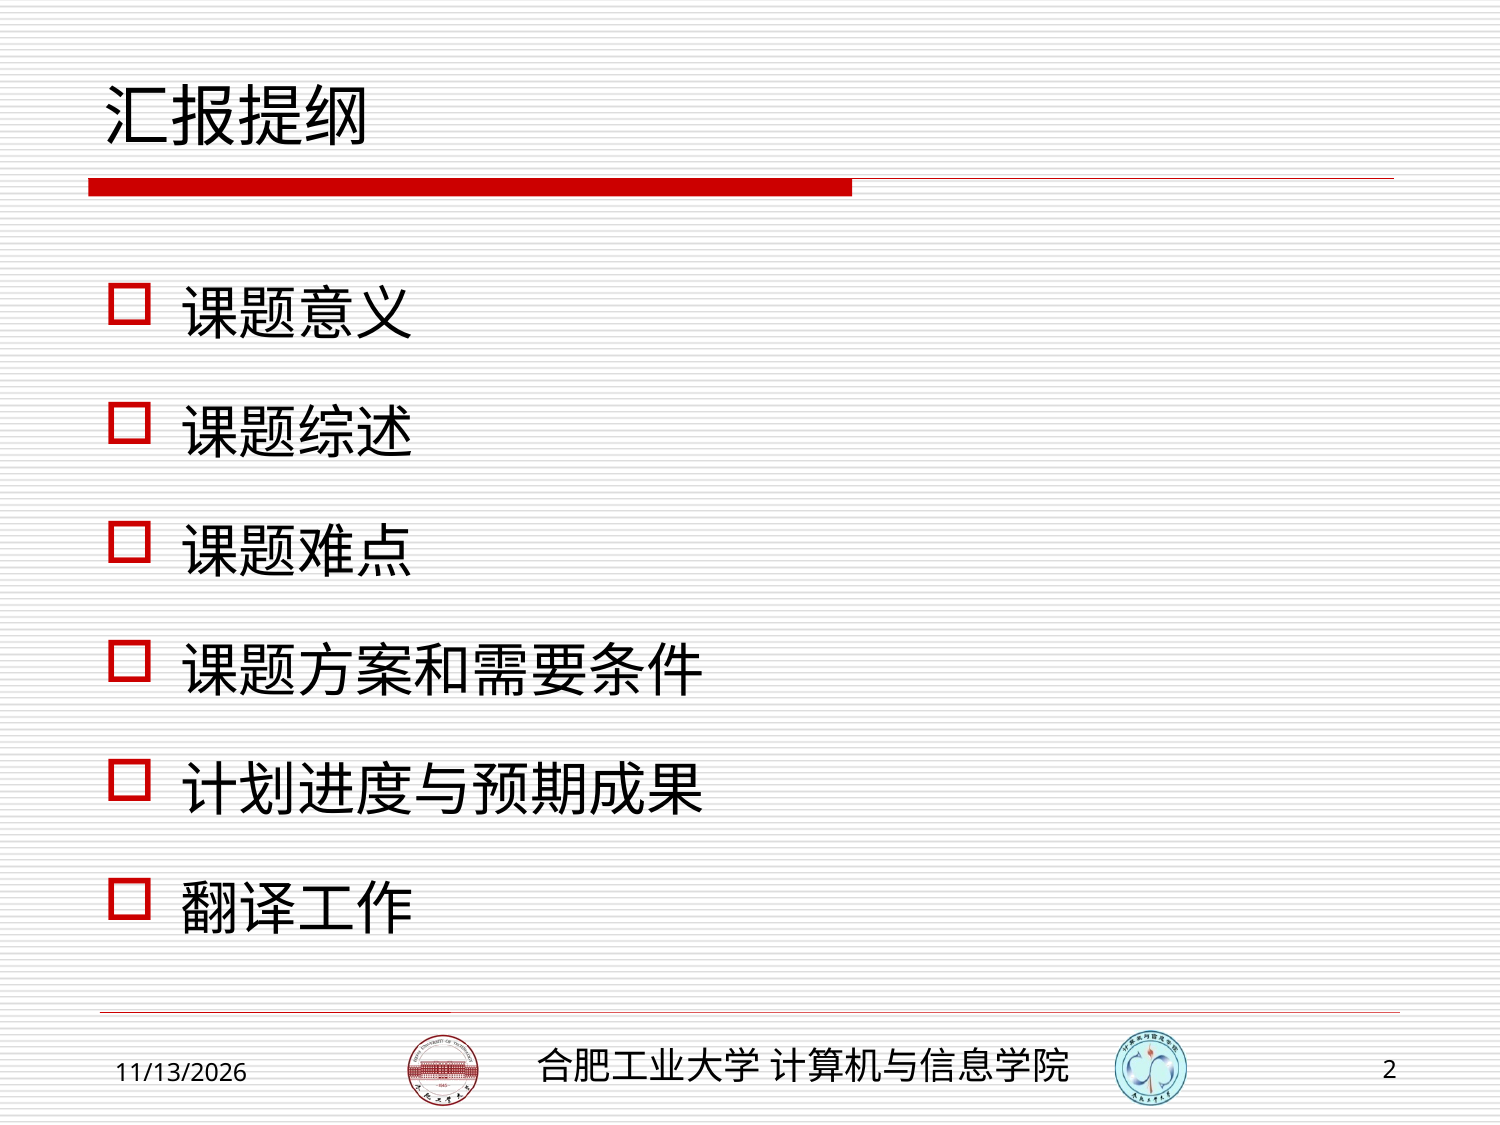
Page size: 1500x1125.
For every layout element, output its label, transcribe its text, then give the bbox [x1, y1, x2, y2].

title 汇报提纲 [88, 38, 1402, 162]
list 课题意义 课题综述 课题难点 课题方案和需要条件 计划进度与预期成果 翻译工作 [88, 219, 1436, 1003]
picture [0, 0, 1500, 1125]
